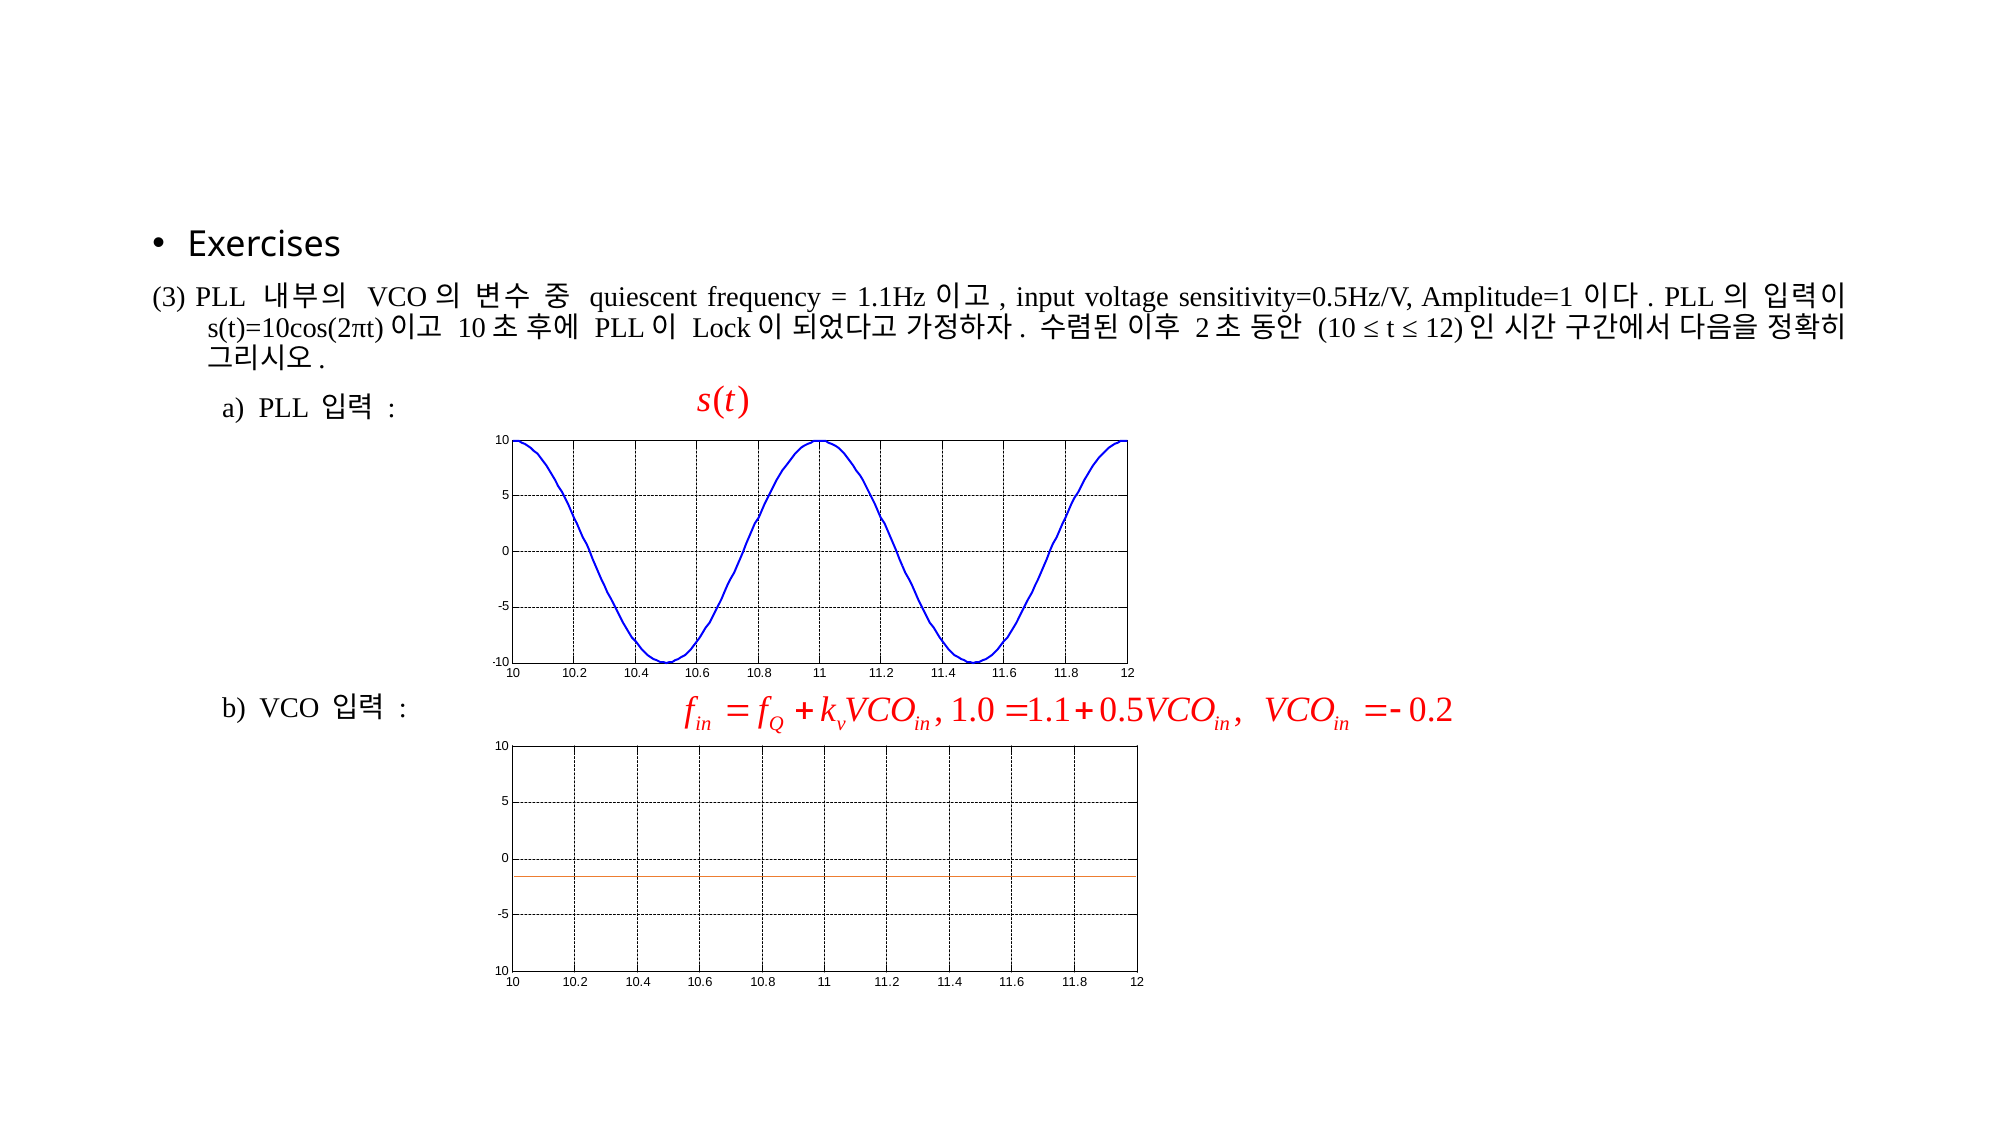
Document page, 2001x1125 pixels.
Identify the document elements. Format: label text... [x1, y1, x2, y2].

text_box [672, 685, 1460, 742]
picture [495, 736, 1148, 992]
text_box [689, 374, 757, 426]
picture [493, 426, 1136, 683]
list Exercises (3) PLL 내부의 VCO의 변수 중 quiescent frequency = 1.1Hz이고, input voltage sensitivity=0.5Hz/V, Amplitude=1이다. PLL의 입력이 s(t)=10cos(2πt)이고 10초 후에 PLL이 Lock이 되었다고 가정하자. 수렴된 이후 2초 동안 (10 ≤ t ≤ 12)인 시간 구간에서 다음을 정확히 그리시오. a) PLL 입력 : b) VCO 입력 : [137, 217, 1863, 932]
